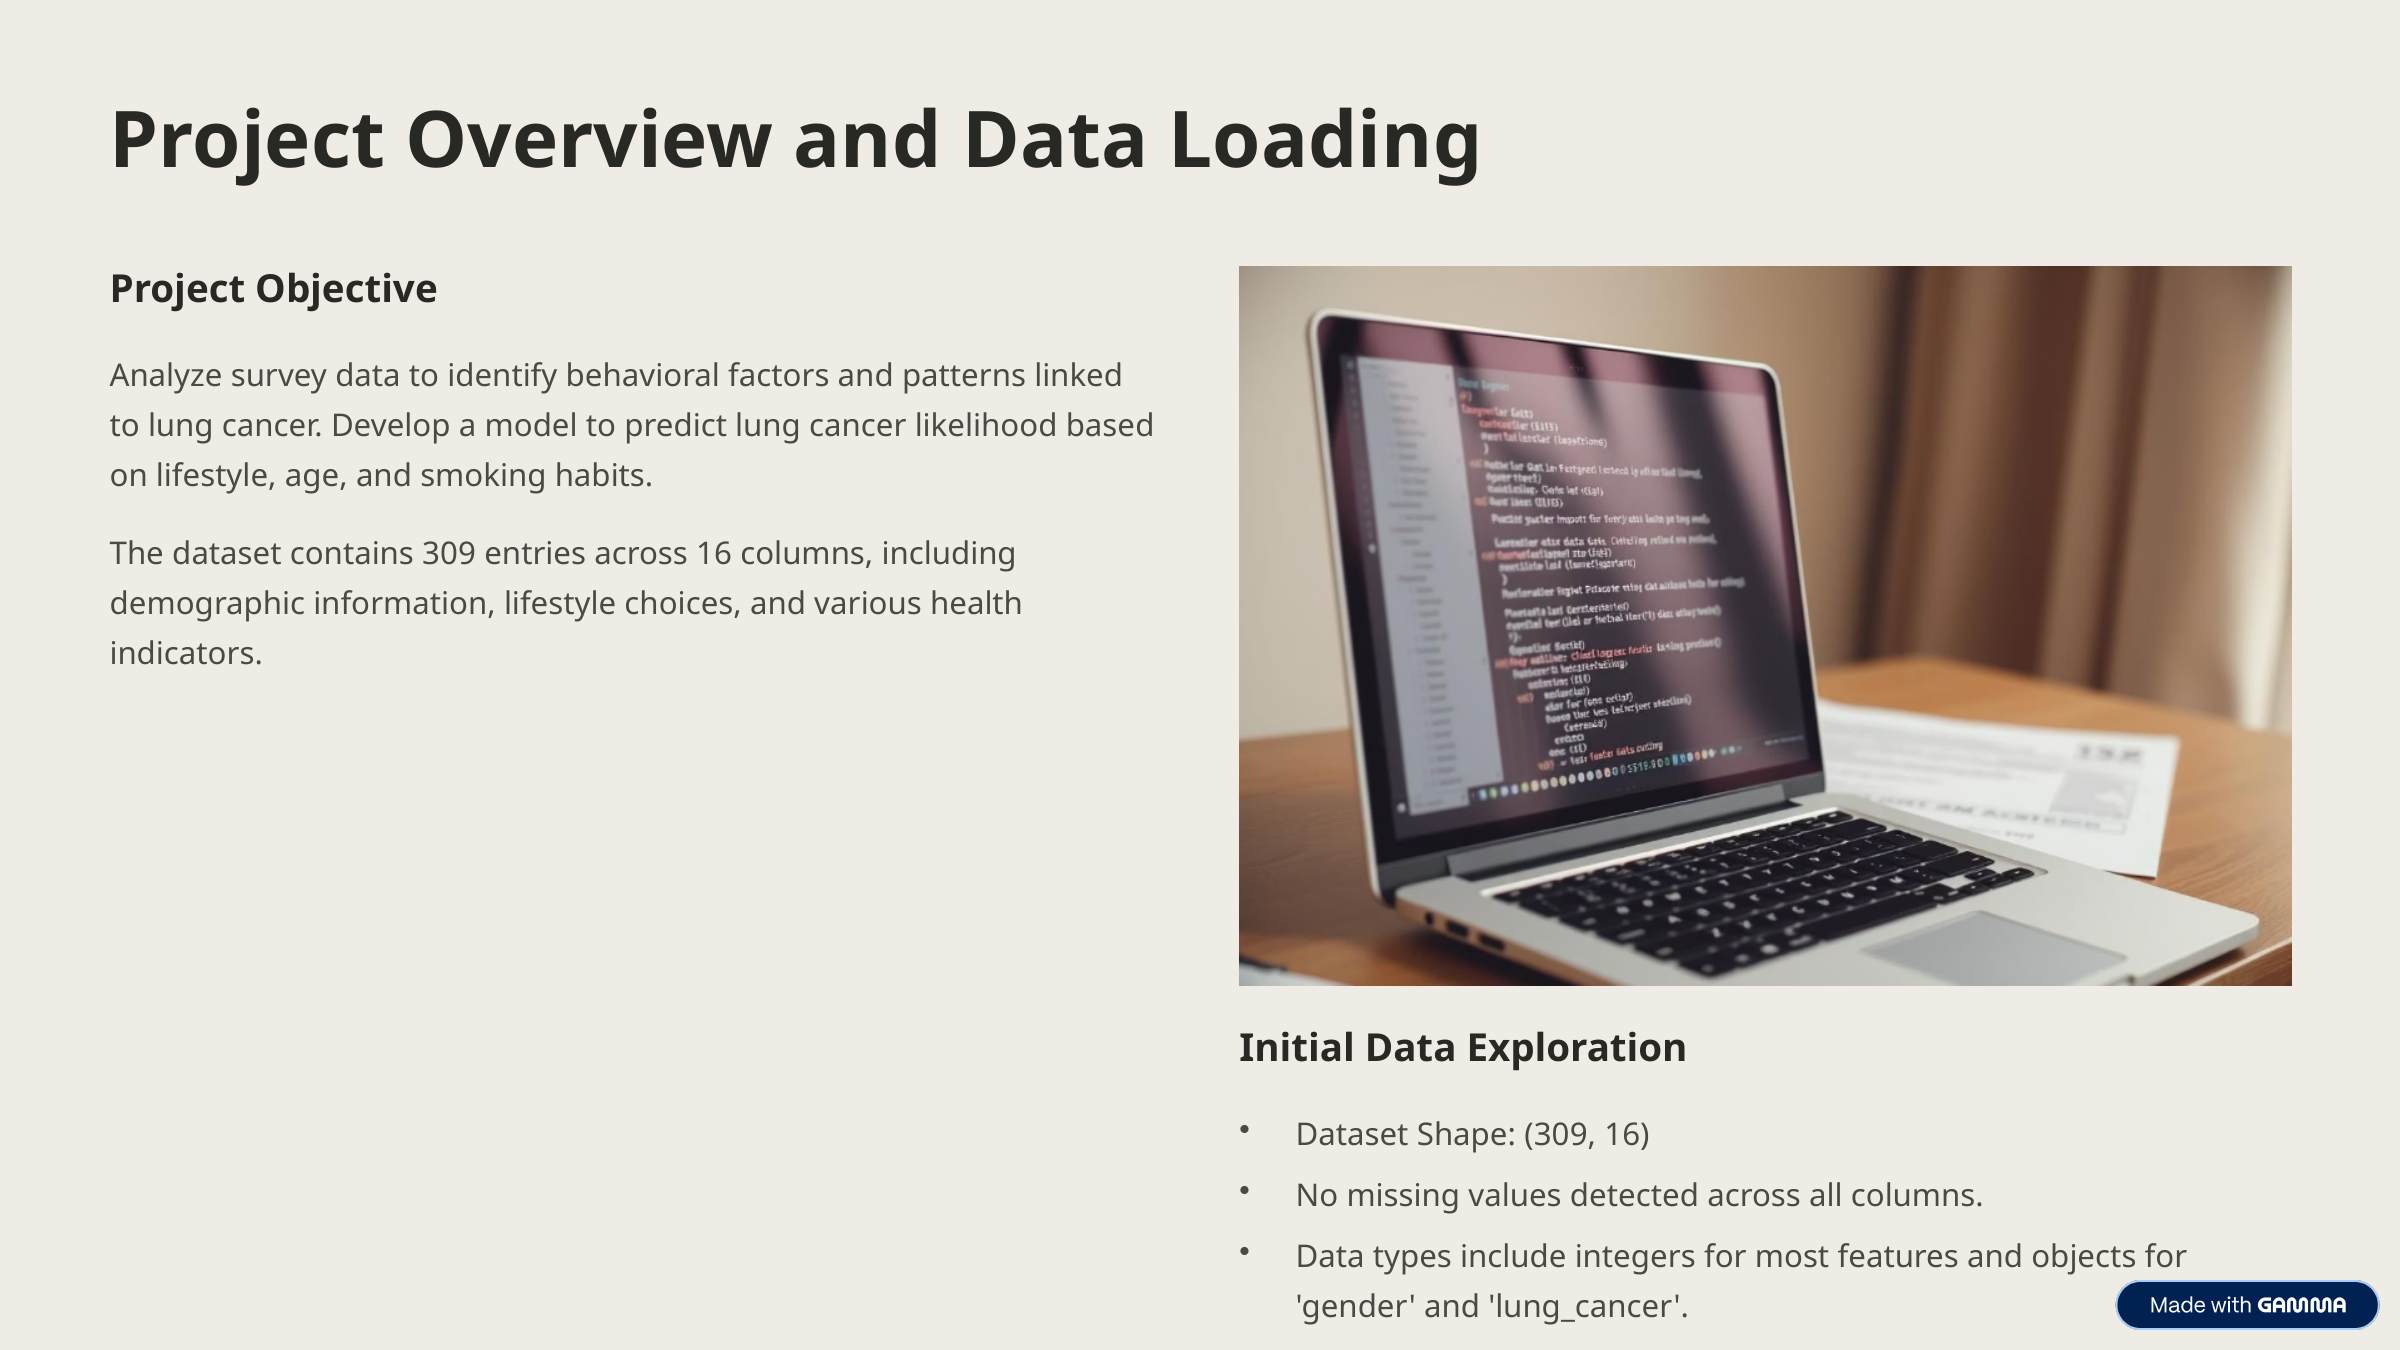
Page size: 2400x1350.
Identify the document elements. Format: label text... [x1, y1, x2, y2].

text_box Analyze survey data to identify behavioral factors and patterns linked to lung cancer. Develop a model to predict lung cancer likelihood based on lifestyle, age, and smoking habits. [109, 342, 1162, 493]
text_box Project Overview and Data Loading [109, 86, 1346, 184]
text_box Data types include integers for most features and objects for 'gender' and 'lung_cancer'. [1239, 1223, 2292, 1324]
text_box The dataset contains 309 entries across 16 columns, including demographic information, lifestyle choices, and various health indicators. [109, 520, 1162, 621]
text_box Dataset Shape: (309, 16) [1239, 1101, 2292, 1152]
text_box Project Objective [109, 262, 501, 311]
text_box No missing values detected across all columns. [1239, 1162, 2292, 1213]
picture [2106, 1271, 2389, 1339]
picture [1239, 266, 2292, 987]
text_box Initial Data Exploration [1239, 1021, 1647, 1071]
